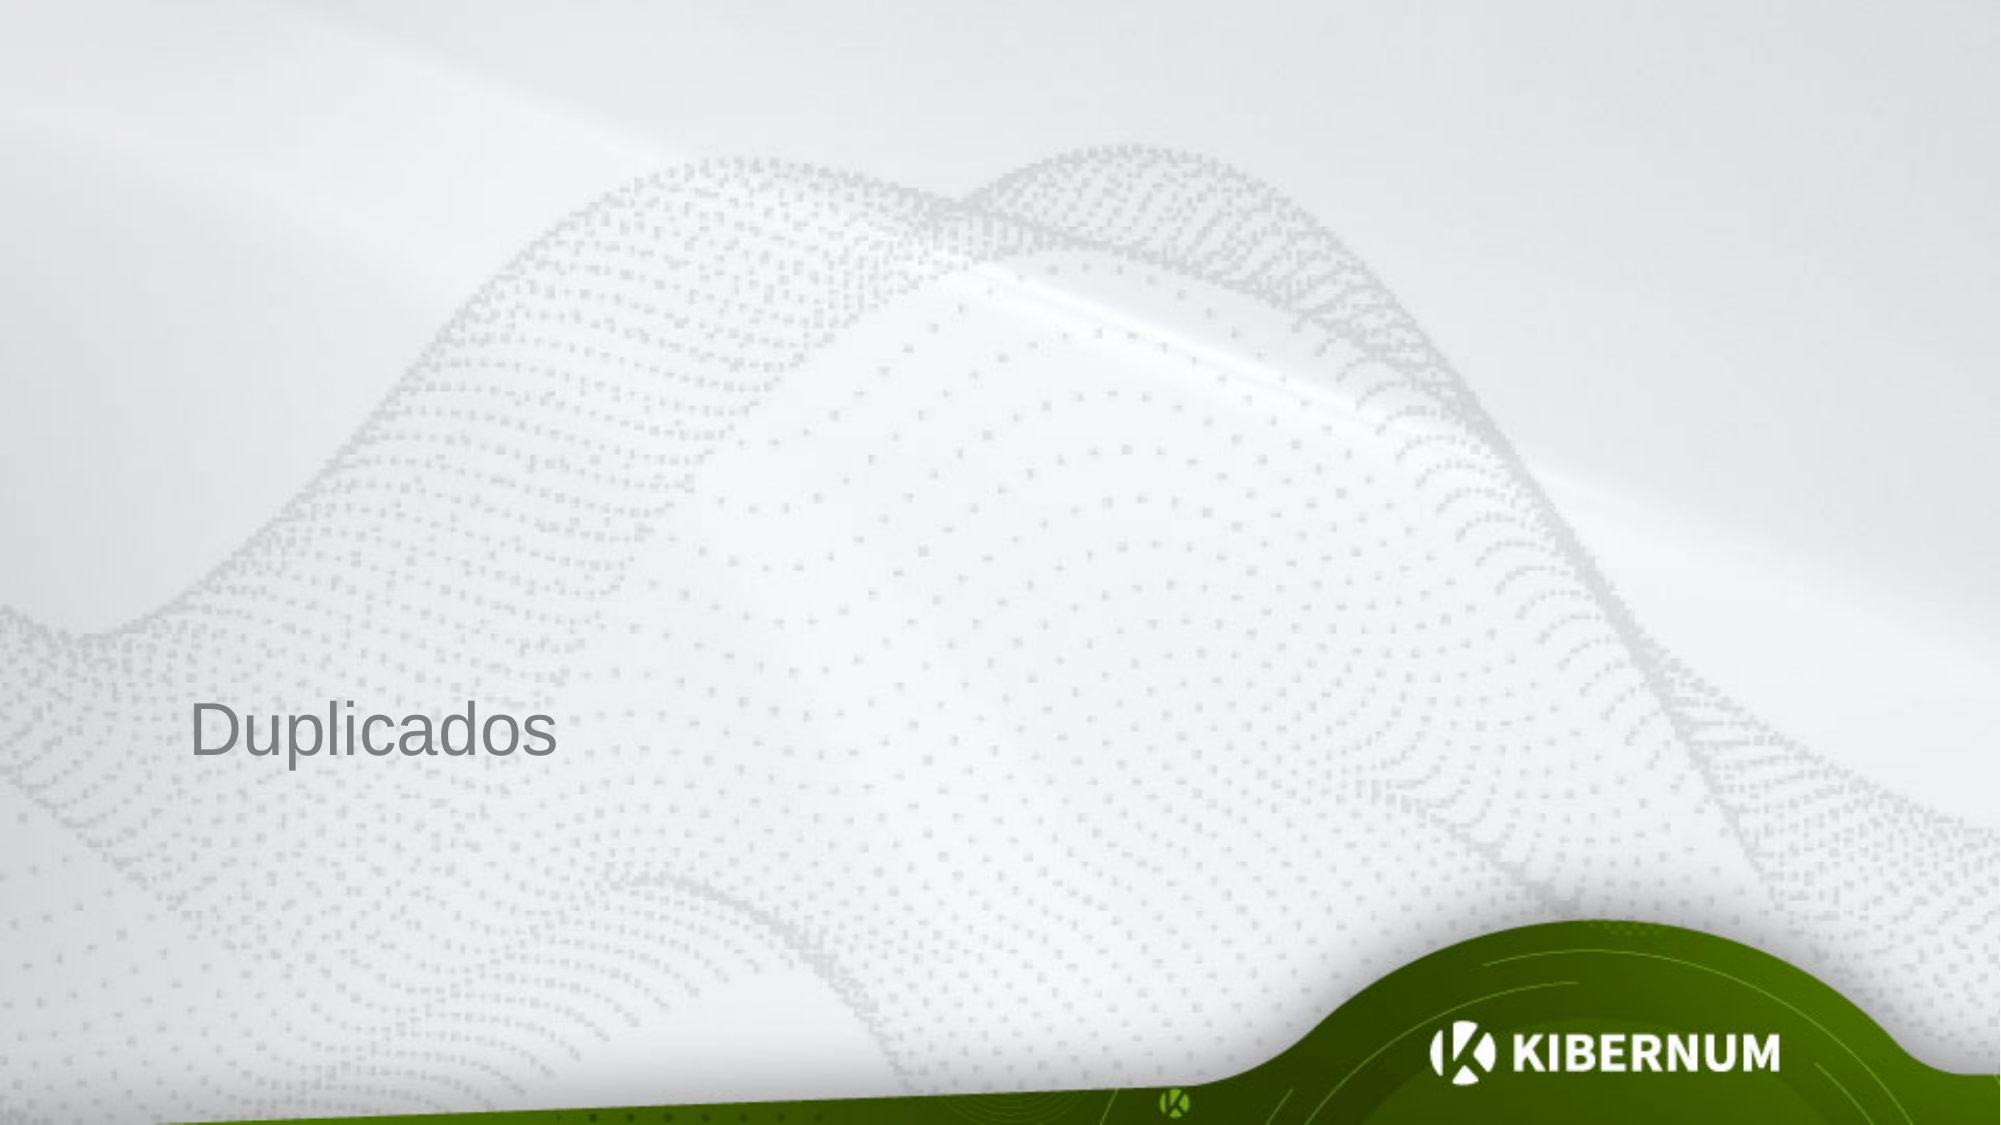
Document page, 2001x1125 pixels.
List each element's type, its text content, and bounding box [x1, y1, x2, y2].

text_box Duplicados [173, 597, 1942, 763]
picture [0, 0, 2001, 1125]
